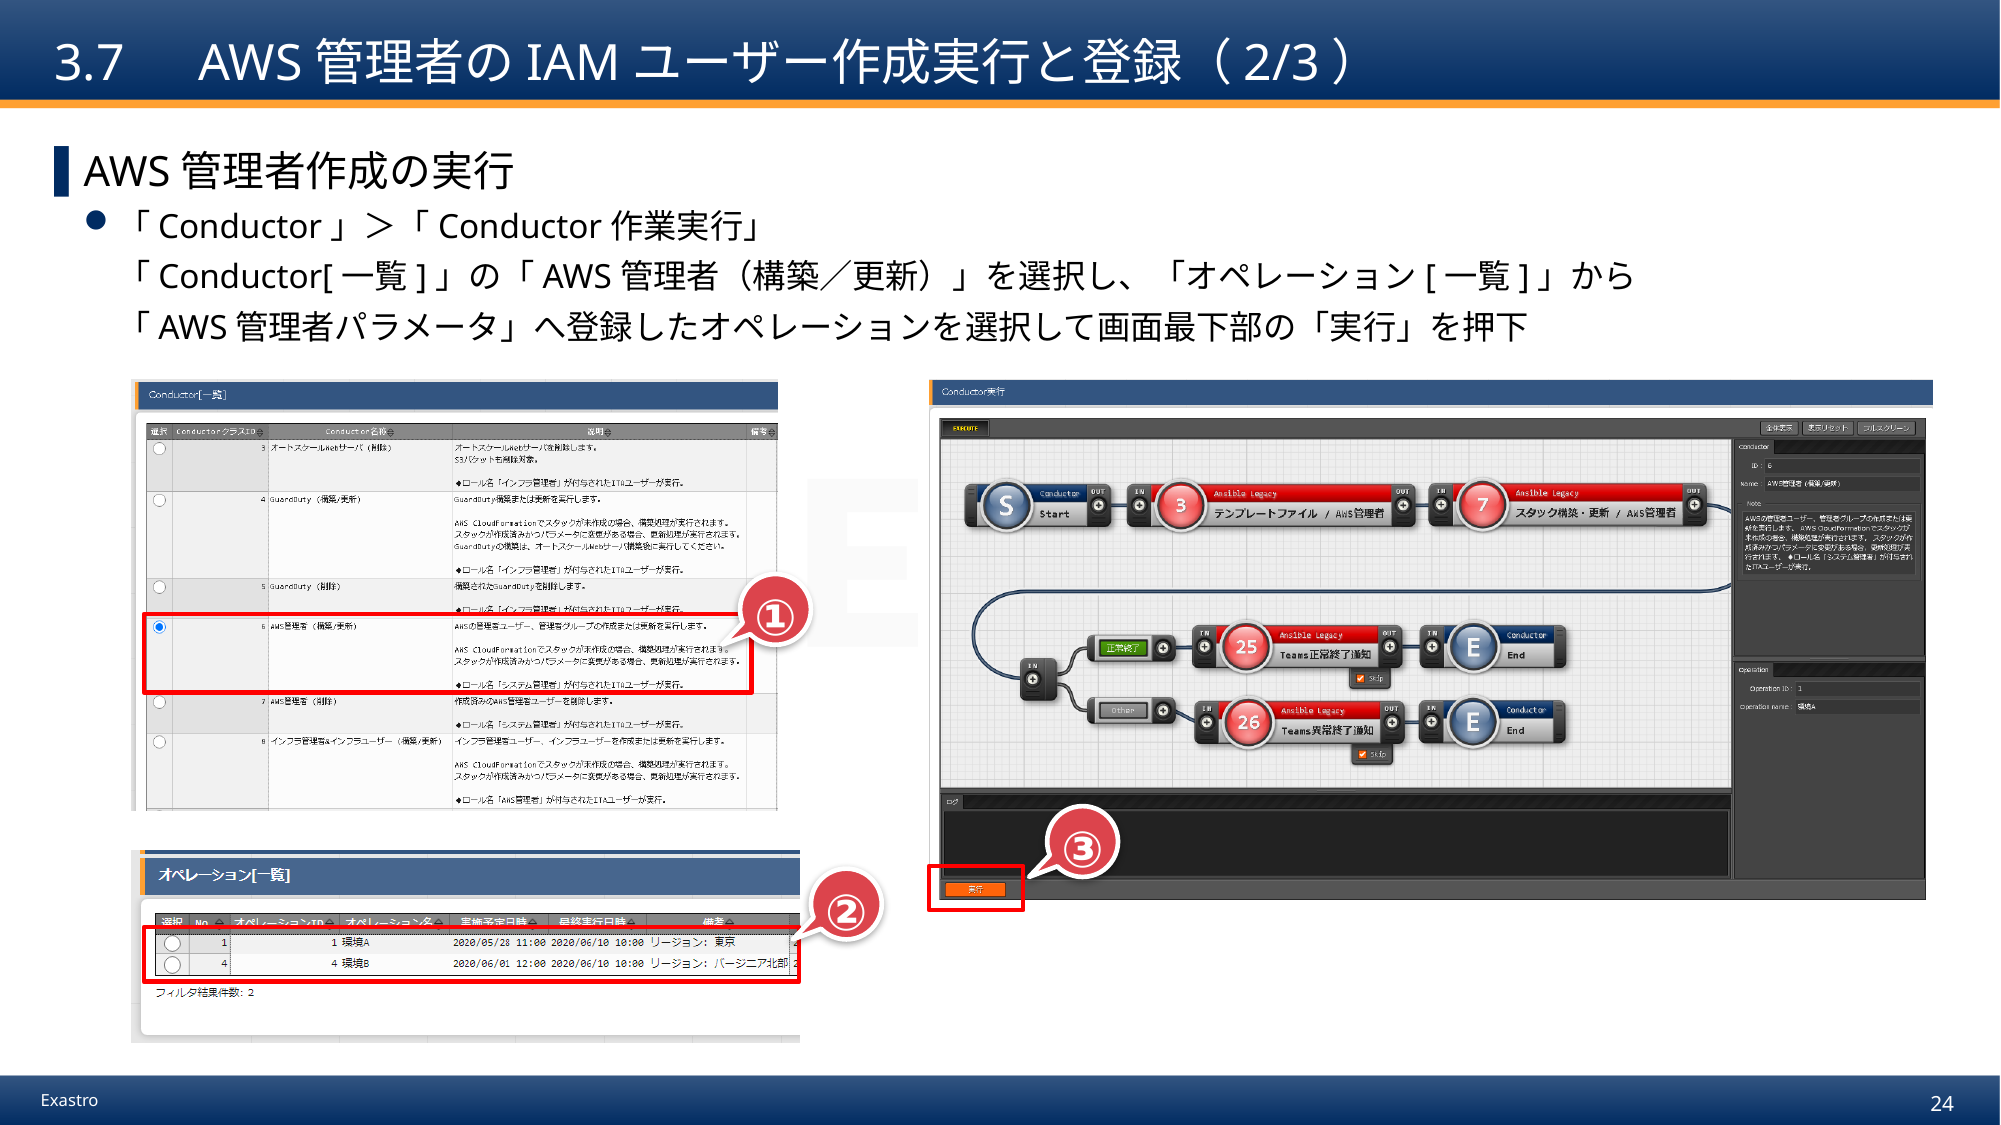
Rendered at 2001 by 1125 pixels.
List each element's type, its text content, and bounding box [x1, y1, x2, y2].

list AWS管理者作成の実行 「Conductor」＞「Conductor作業実行」 「Conductor[一覧]」の「AWS管理者（構築／更新）」を選択し、「オペレーション[一覧]」から 「AWS管理者パラメータ」へ登録したオペレーションを選択して画面最下部の「実行」を押下 [39, 137, 1961, 409]
picture [0, 0, 2000, 1125]
title 3.7 AWS管理者のIAMユーザー作成実行と登録（2/3） [39, 18, 1961, 96]
text_box ② [805, 865, 885, 943]
text_box ① [783, 571, 815, 648]
